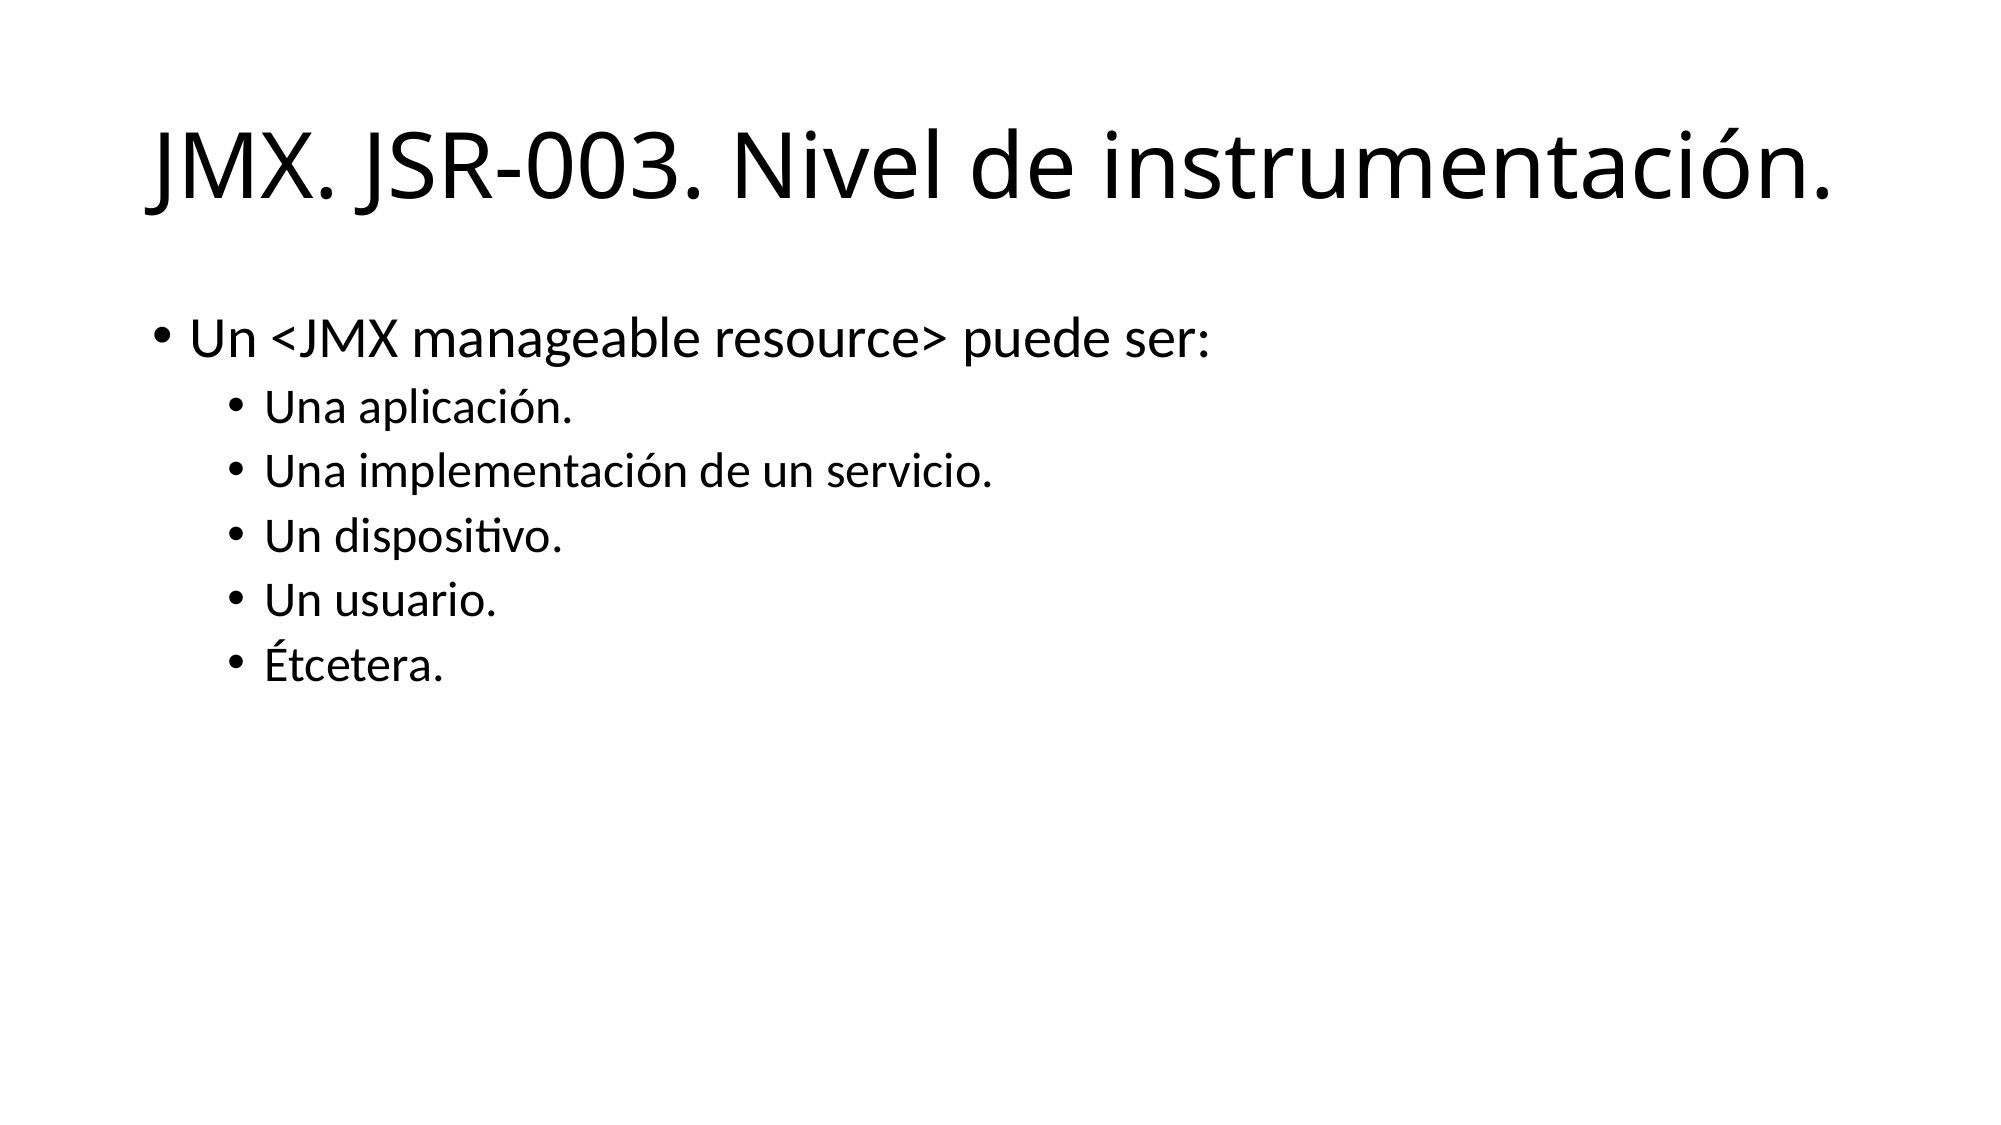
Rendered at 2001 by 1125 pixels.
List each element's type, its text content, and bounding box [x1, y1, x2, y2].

list Un <JMX manageable resource> puede ser: Una aplicación. Una implementación de un servicio. Un dispositivo. Un usuario. Étcetera. [137, 299, 1863, 1014]
title JMX. JSR-003. Nivel de instrumentación. [137, 59, 1863, 278]
